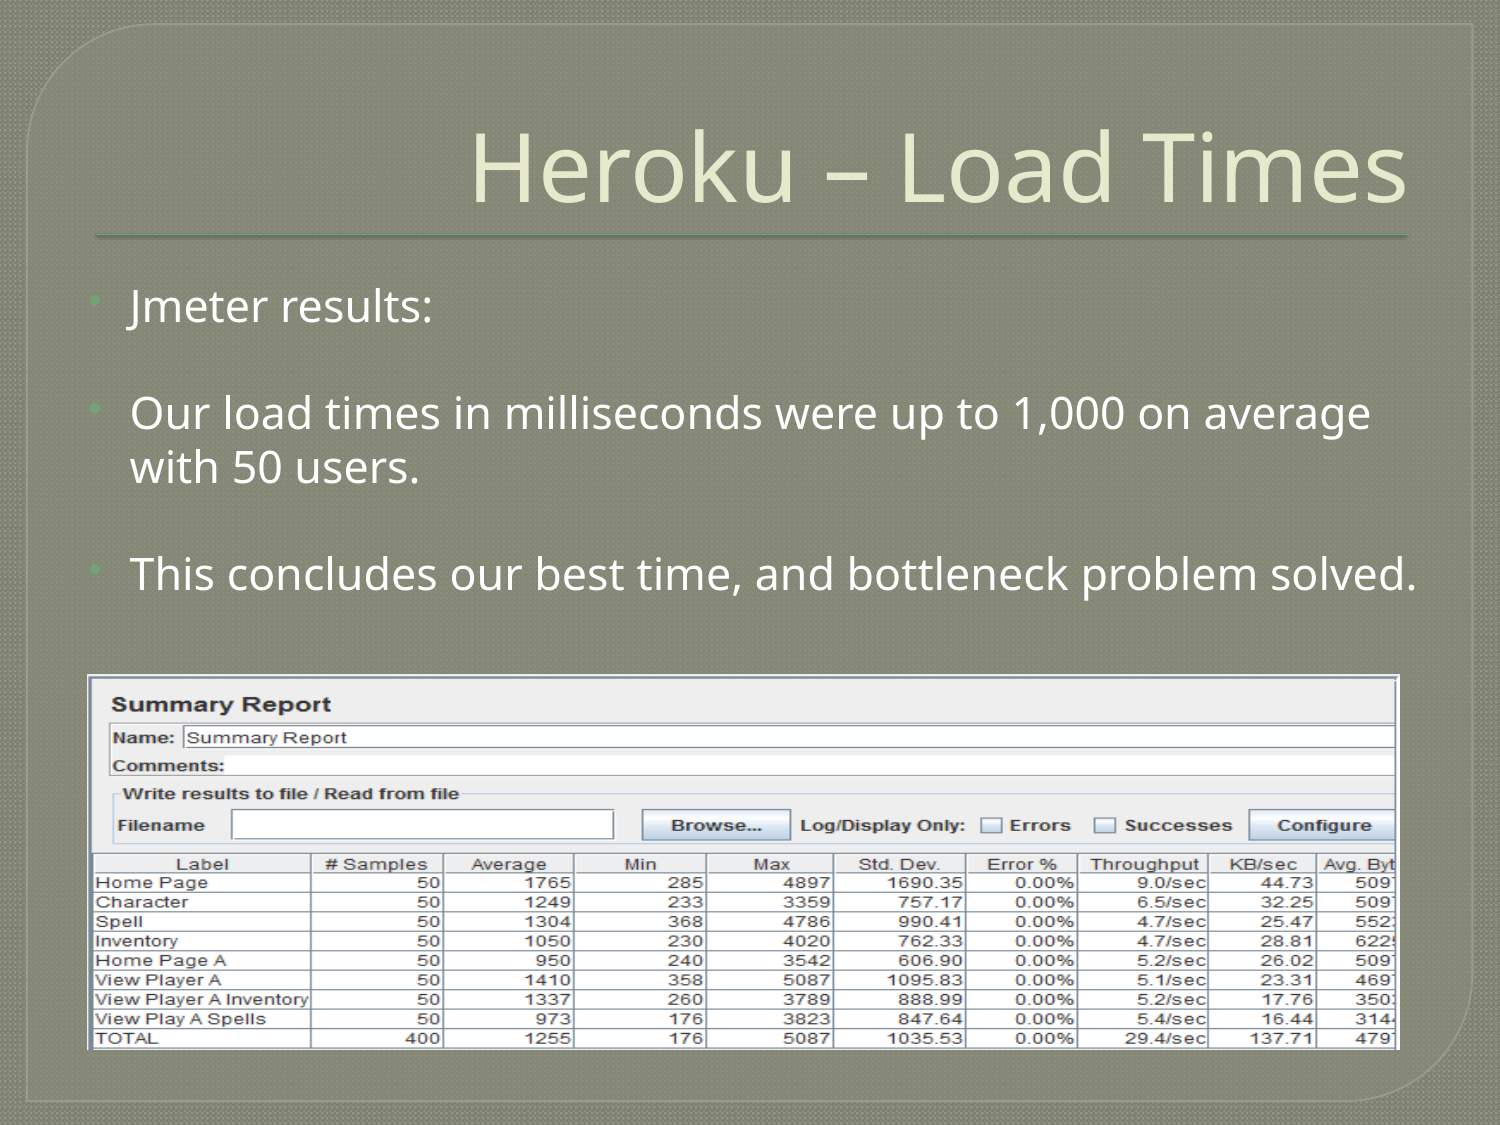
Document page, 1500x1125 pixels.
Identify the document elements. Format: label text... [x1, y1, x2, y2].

list Jmeter results: Our load times in milliseconds were up to 1,000 on average with 50 users. This concludes our best time, and bottleneck problem solved. [75, 270, 1438, 650]
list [87, 674, 1401, 1051]
title Heroku – Load Times [75, 41, 1425, 230]
